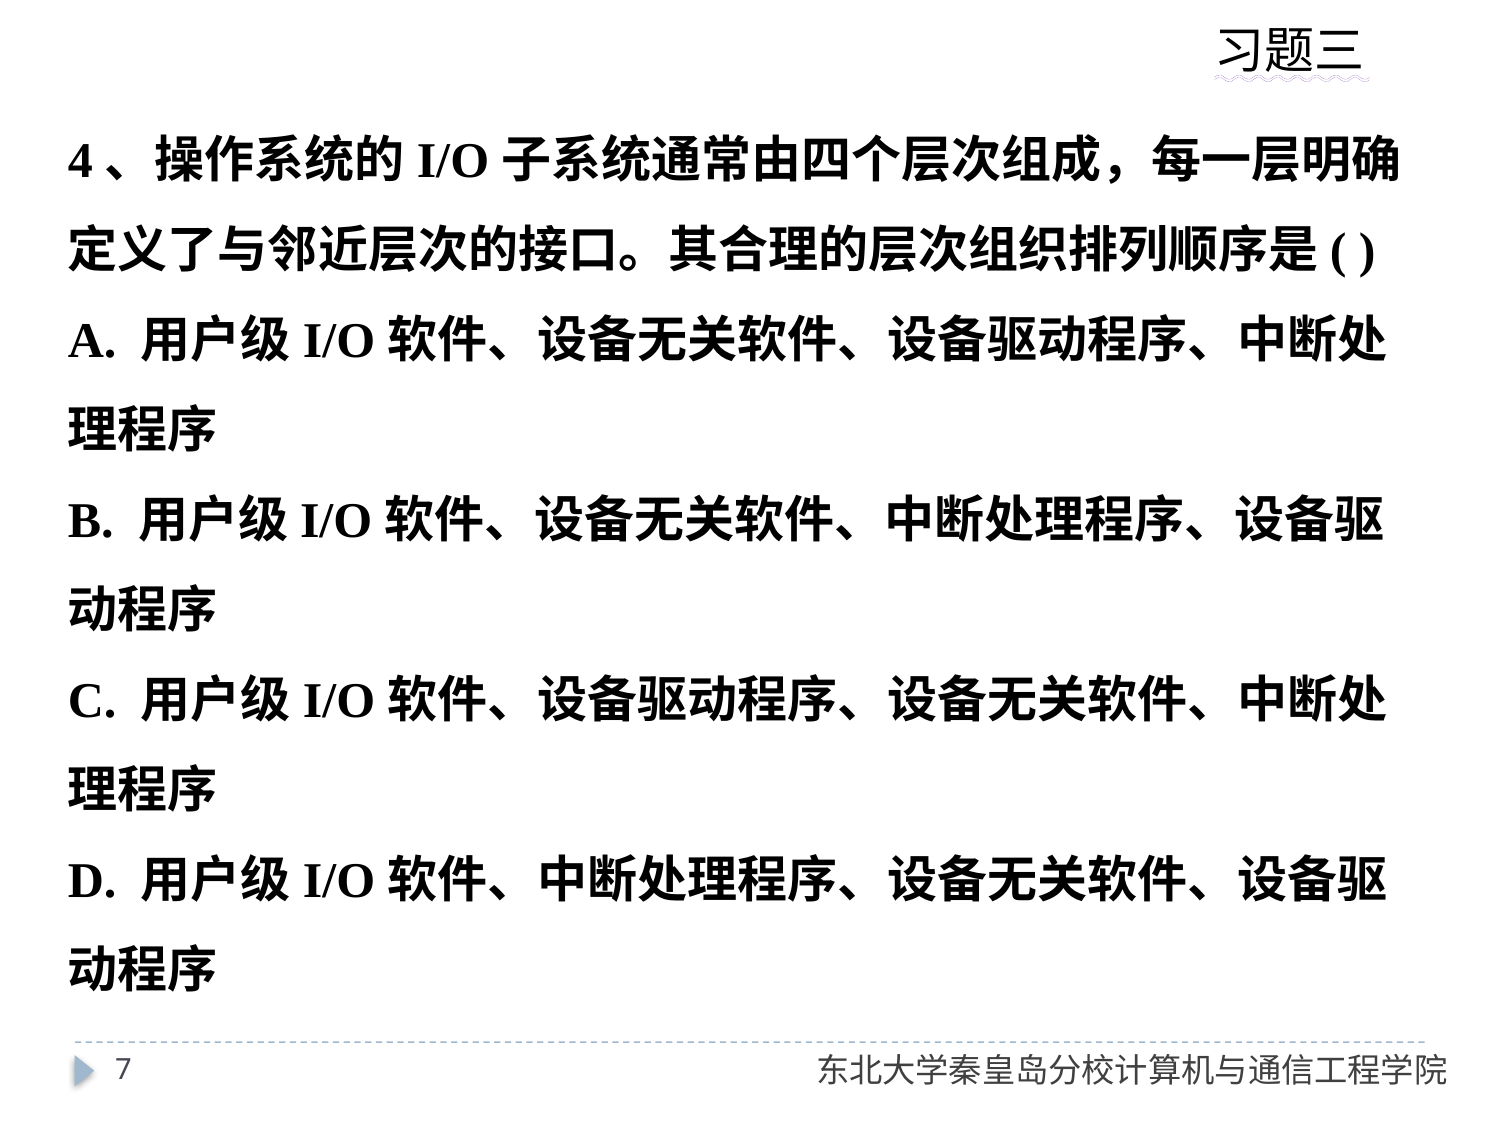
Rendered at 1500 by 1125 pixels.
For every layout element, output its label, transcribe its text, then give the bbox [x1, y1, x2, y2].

list 4、操作系统的I/O子系统通常由四个层次组成，每一层明确定义了与邻近层次的接口。其合理的层次组织排列顺序是( ) A. 用户级I/O软件、设备无关软件、设备驱动程序、中断处理程序 B. 用户级I/O软件、设备无关软件、中断处理程序、设备驱动程序 C. 用户级I/O软件、设备驱动程序、设备无关软件、中断处理程序 D. 用户级I/O软件、中断处理程序、设备无关软件、设备驱动程序 [53, 90, 1436, 976]
slide_number 7 [100, 1042, 426, 1103]
